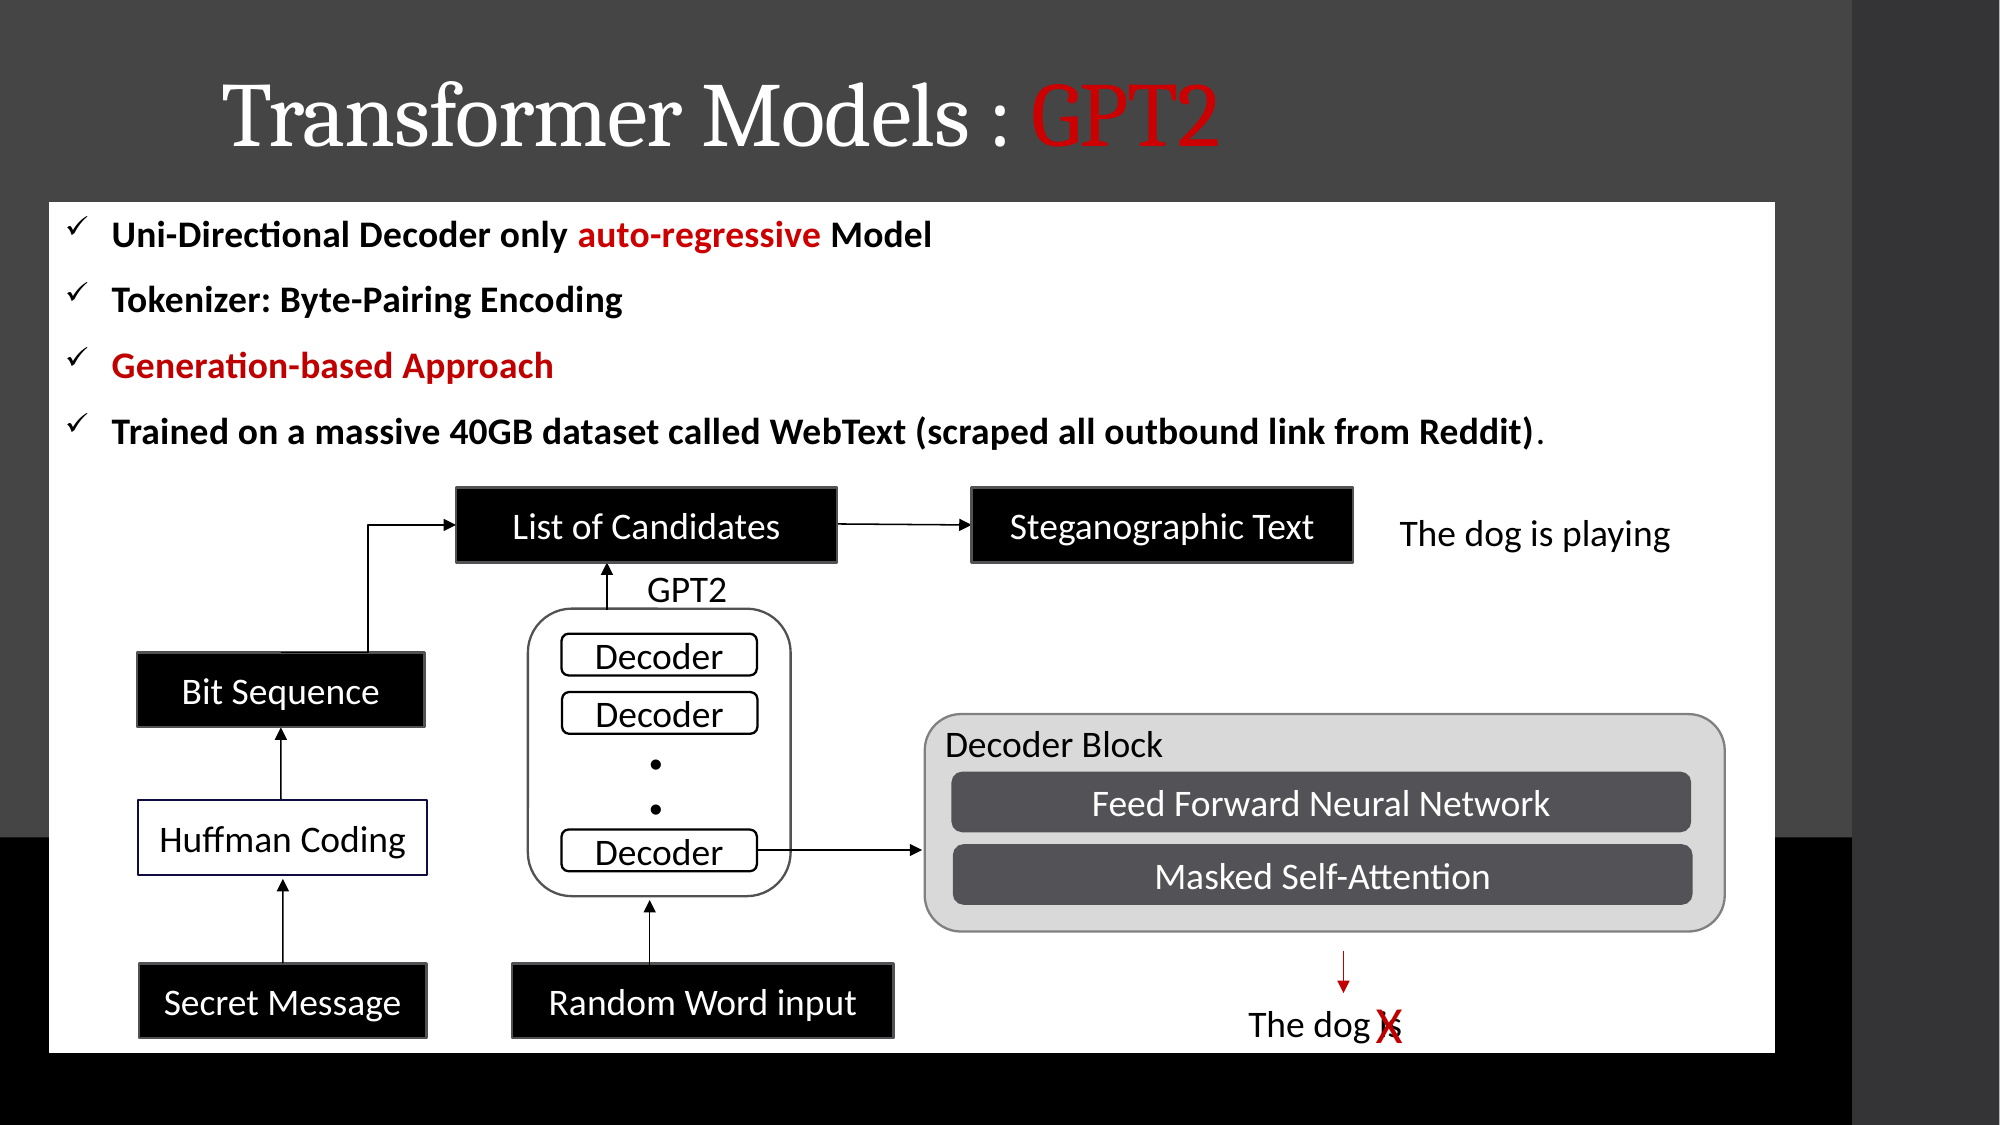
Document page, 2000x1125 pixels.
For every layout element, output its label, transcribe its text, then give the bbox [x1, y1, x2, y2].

text_box Huffman Coding [137, 799, 428, 876]
text_box Random Word input [511, 962, 895, 1039]
text_box Decoder [560, 632, 759, 677]
text_box Masked Self-Attention [952, 844, 1693, 905]
list Uni-Directional Decoder only auto-regressive Model Tokenizer: Byte-Pairing Encoding Generation-based Approach Trained on a massive 40GB dataset called WebText (scraped all outbound link from Reddit). [49, 202, 1775, 1053]
text_box The dog is [1233, 993, 1360, 1053]
text_box Decoder [560, 828, 759, 873]
text_box GPT2 [632, 564, 800, 618]
text_box Decoder Block [930, 712, 1268, 773]
text_box X [1360, 984, 1414, 1107]
text_box The dog is playing [1384, 501, 1736, 562]
text_box [526, 607, 792, 898]
text_box Secret Message [138, 962, 428, 1039]
text_box Bit Sequence [136, 651, 426, 728]
text_box Transformer Models : GPT2 [206, 59, 1797, 278]
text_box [280, 524, 457, 653]
text_box Decoder [560, 690, 759, 735]
text_box Steganographic Text [970, 486, 1354, 564]
text_box [634, 734, 698, 839]
text_box List of Candidates [455, 486, 838, 564]
text_box The dog is [1414, 993, 1425, 1053]
text_box Feed Forward Neural Network [951, 771, 1692, 833]
text_box [923, 712, 1726, 933]
